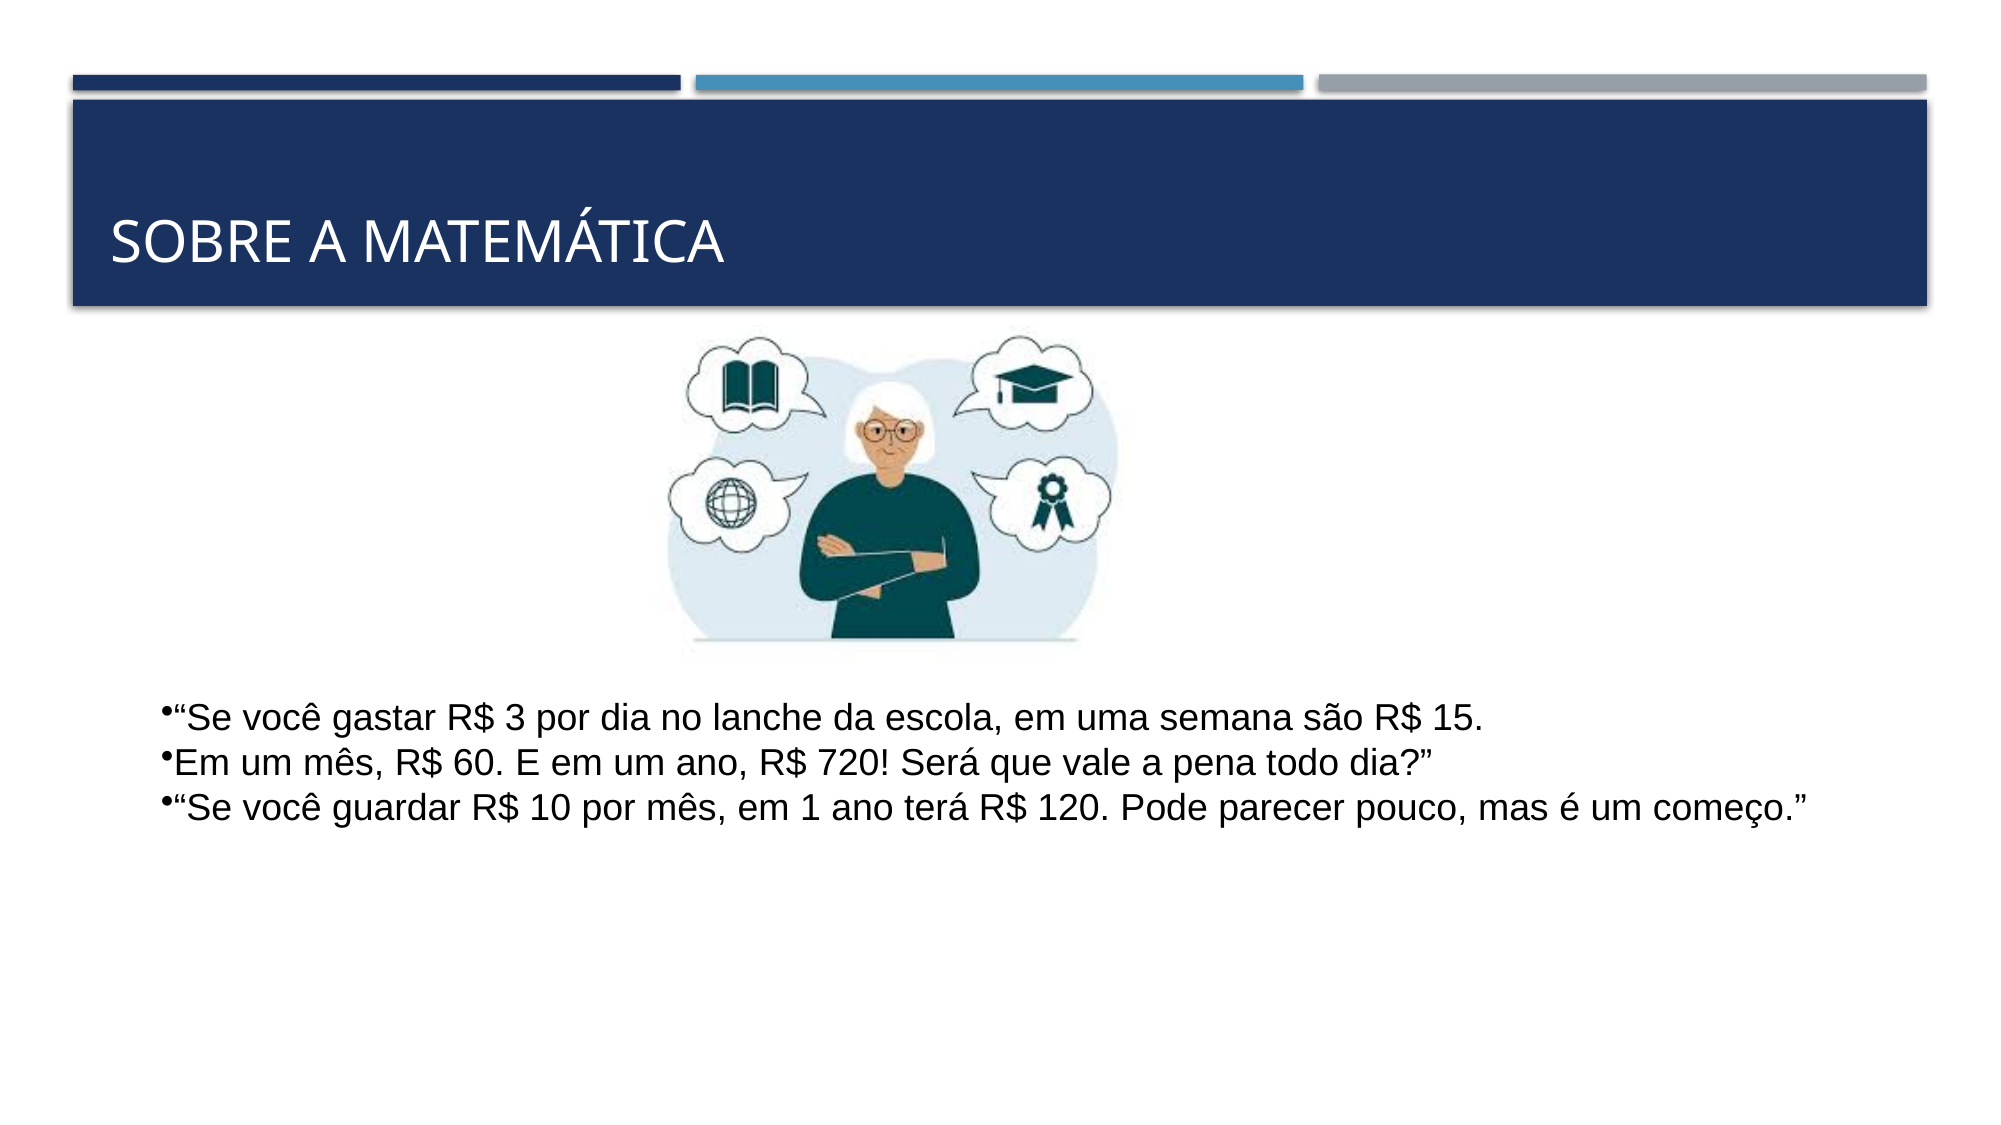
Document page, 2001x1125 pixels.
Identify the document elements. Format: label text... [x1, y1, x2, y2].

text_box “Se você gastar R$ 3 por dia no lanche da escola, em uma semana são R$ 15. Em um mês, R$ 60. E em um ano, R$ 720! Será que vale a pena todo dia?” “Se você guardar R$ 10 por mês, em 1 ano terá R$ 120. Pode parecer pouco, mas é um começo.” [145, 685, 1823, 836]
title Sobre a matemática [95, 119, 1905, 282]
picture [654, 324, 1132, 661]
